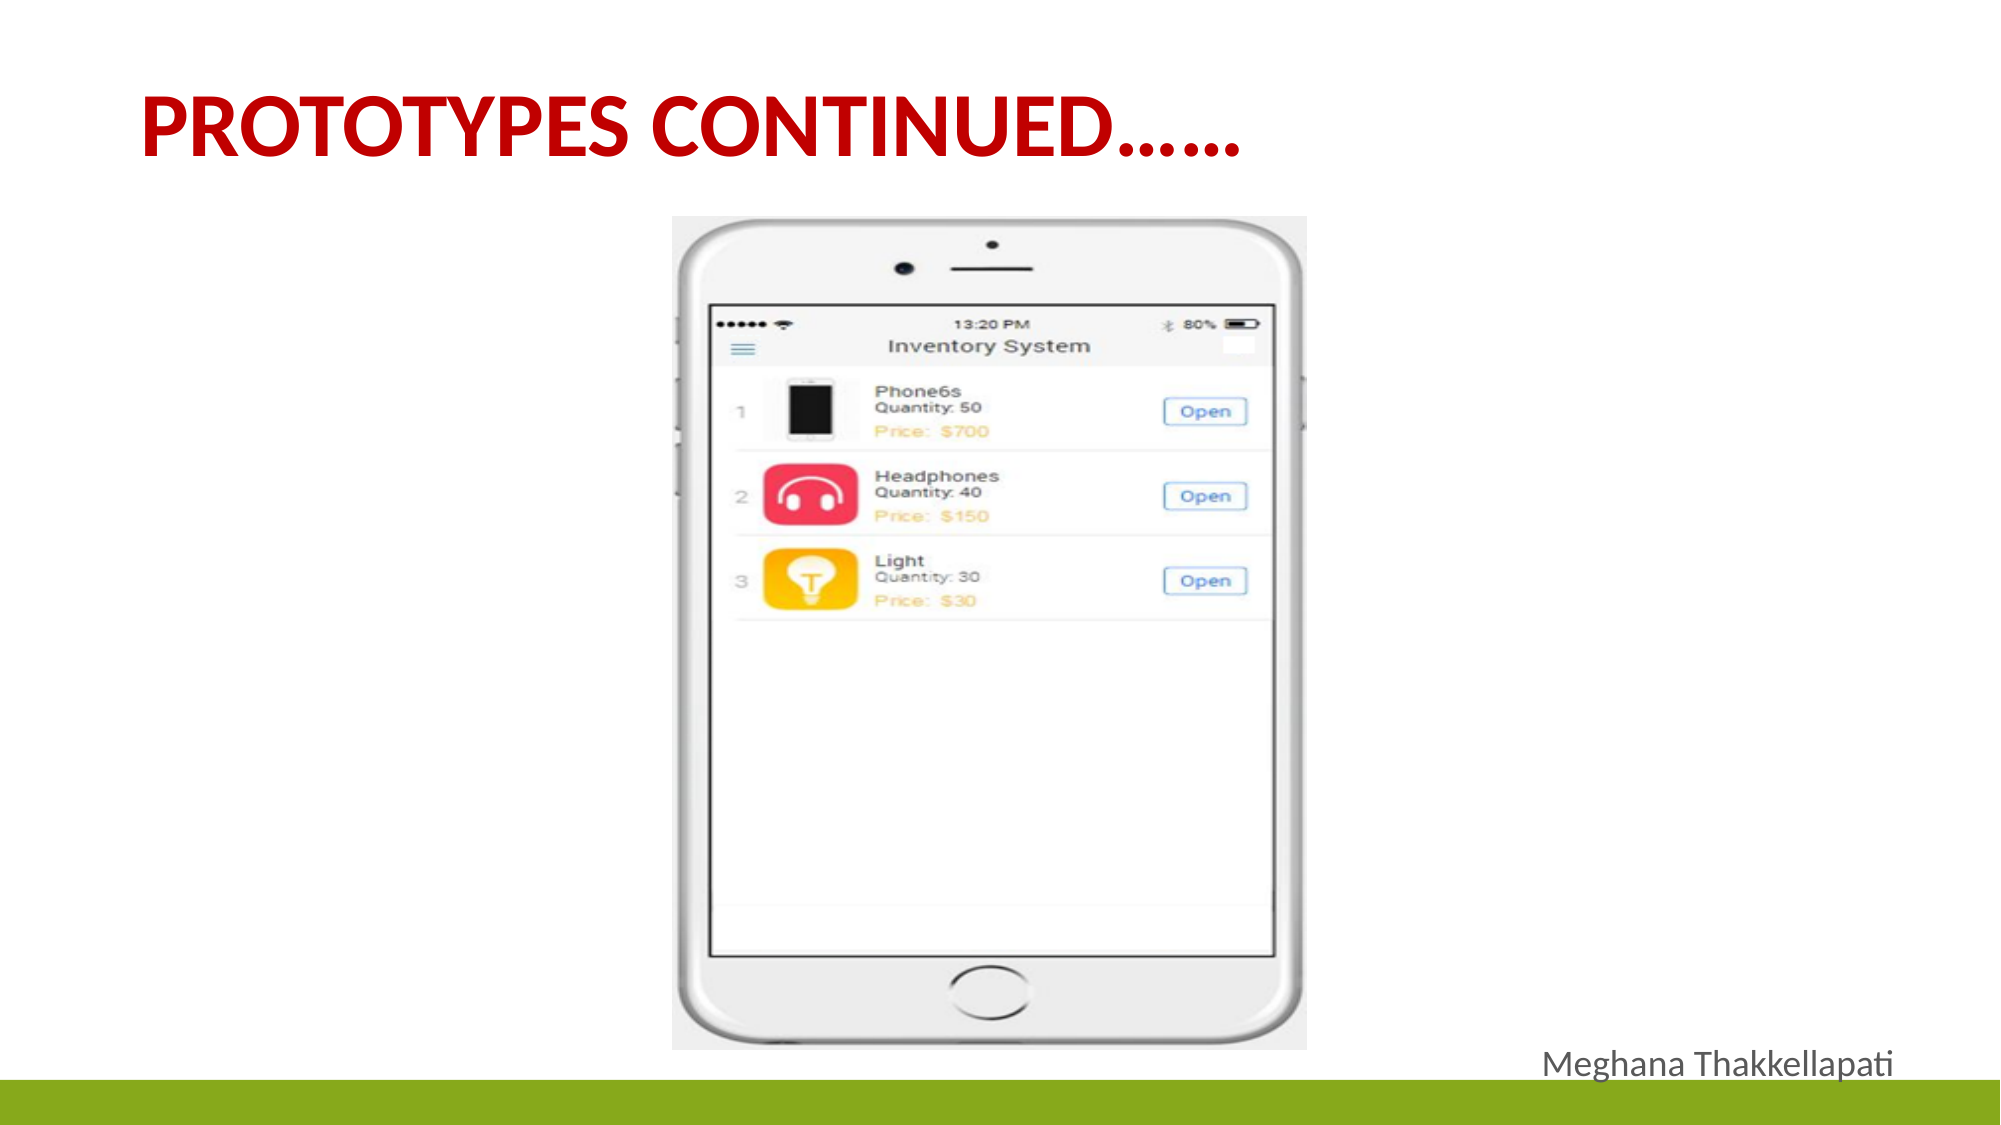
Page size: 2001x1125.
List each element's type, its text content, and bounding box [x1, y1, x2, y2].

text_box Meghana Thakkellapati [1425, 1031, 1937, 1091]
title Prototypes continued…… [125, 91, 1503, 185]
picture [672, 216, 1307, 1050]
